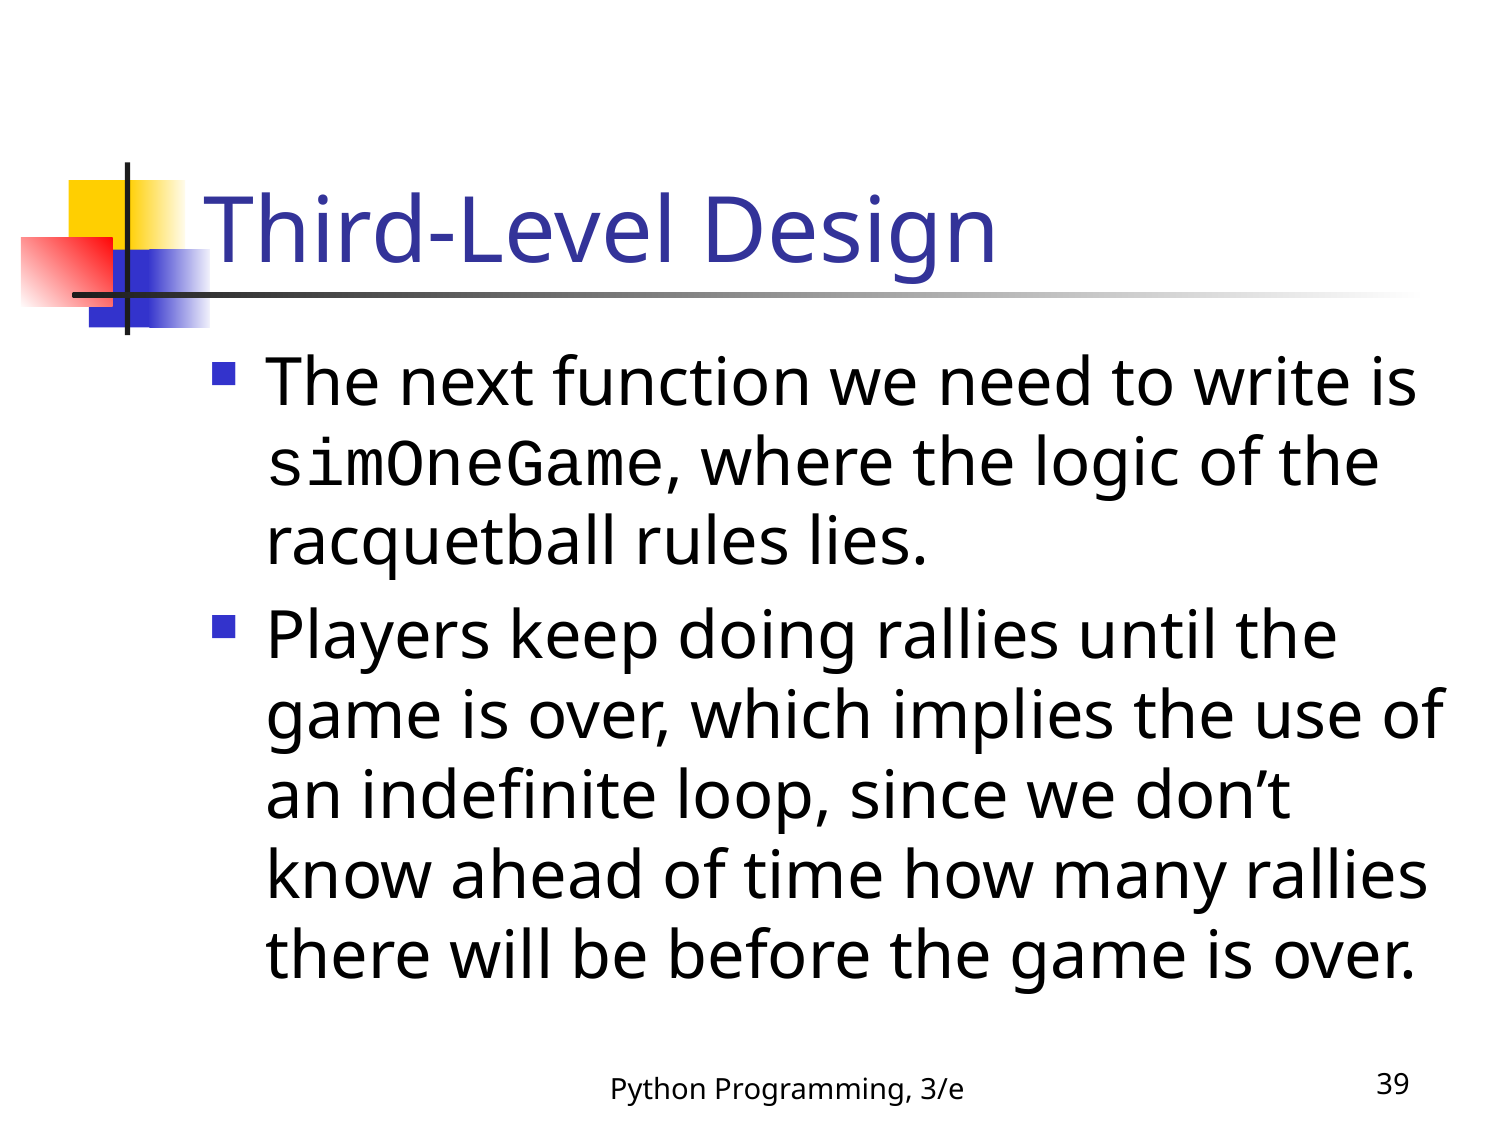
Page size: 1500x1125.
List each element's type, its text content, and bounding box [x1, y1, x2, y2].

footer Python Programming, 3/e [549, 1037, 1026, 1113]
slide_number 39 [1112, 1037, 1426, 1113]
list The next function we need to write is simOneGame, where the logic of the racquetball rules lies. Players keep doing rallies until the game is over, which implies the use of an indefinite loop, since we don’t know ahead of time how many rallies there will be before the game is over. [193, 331, 1469, 1006]
title Third-Level Design [188, 101, 1468, 289]
